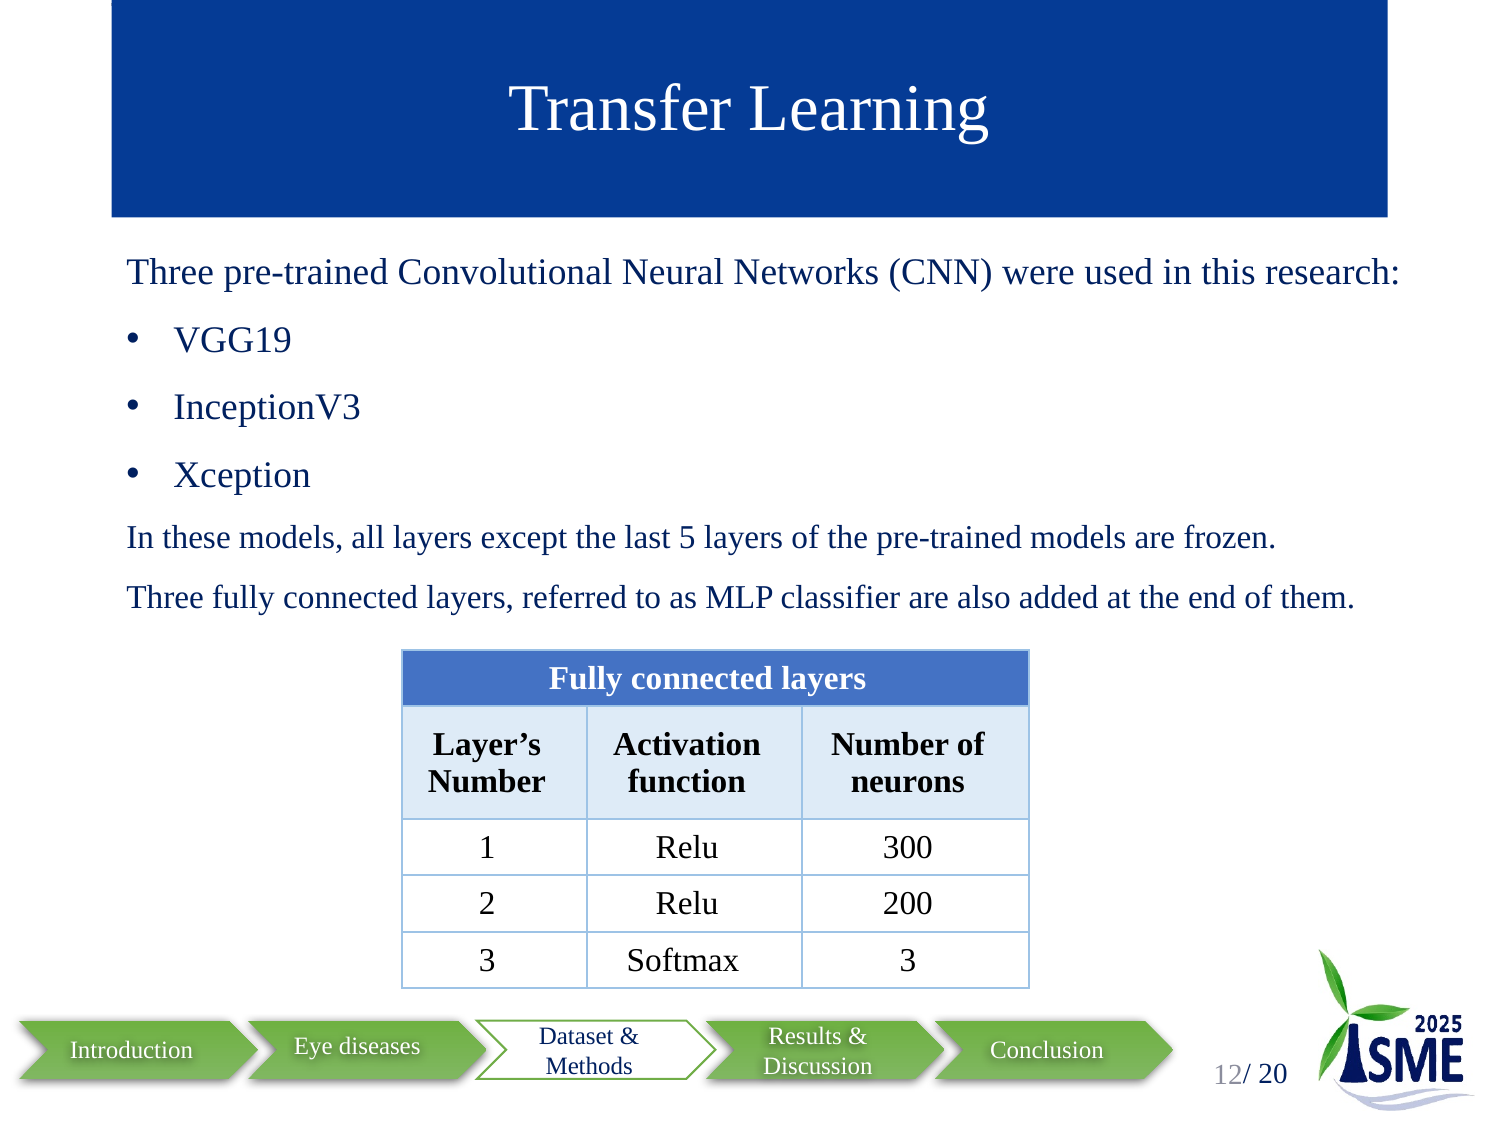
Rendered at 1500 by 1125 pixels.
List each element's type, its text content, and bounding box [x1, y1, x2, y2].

table_cell Number of neurons [803, 707, 1028, 818]
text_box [945, 1020, 1174, 1079]
table_cell 3 [803, 933, 1028, 987]
table_cell 1 [403, 820, 586, 874]
slide_number 12 [1059, 1042, 1318, 1103]
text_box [248, 1020, 476, 1079]
table_cell Activation function [588, 707, 801, 818]
table_cell 3 [403, 933, 586, 987]
table_cell Relu [588, 820, 801, 874]
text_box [705, 1011, 945, 1088]
table_cell Layer’s Number [403, 707, 586, 818]
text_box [19, 1020, 248, 1079]
picture [1318, 949, 1475, 1111]
table_cell 300 [803, 820, 1028, 874]
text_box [476, 1011, 705, 1088]
table_header Fully connected layers [403, 651, 1028, 705]
table_cell Relu [588, 876, 801, 931]
text_box Transfer Learning [111, 0, 1388, 218]
table_cell Softmax [588, 933, 801, 987]
text_box Three pre-trained Convolutional Neural Networks (CNN) were used in this research: VGG19 InceptionV3 Xception In these models, all layers except the last 5 layers of the pre-trained models are frozen. Three fully connected layers, referred to as MLP classifier are also added at the end of them. [111, 217, 1445, 690]
table_cell 2 [403, 876, 586, 931]
table_cell 200 [803, 876, 1028, 931]
